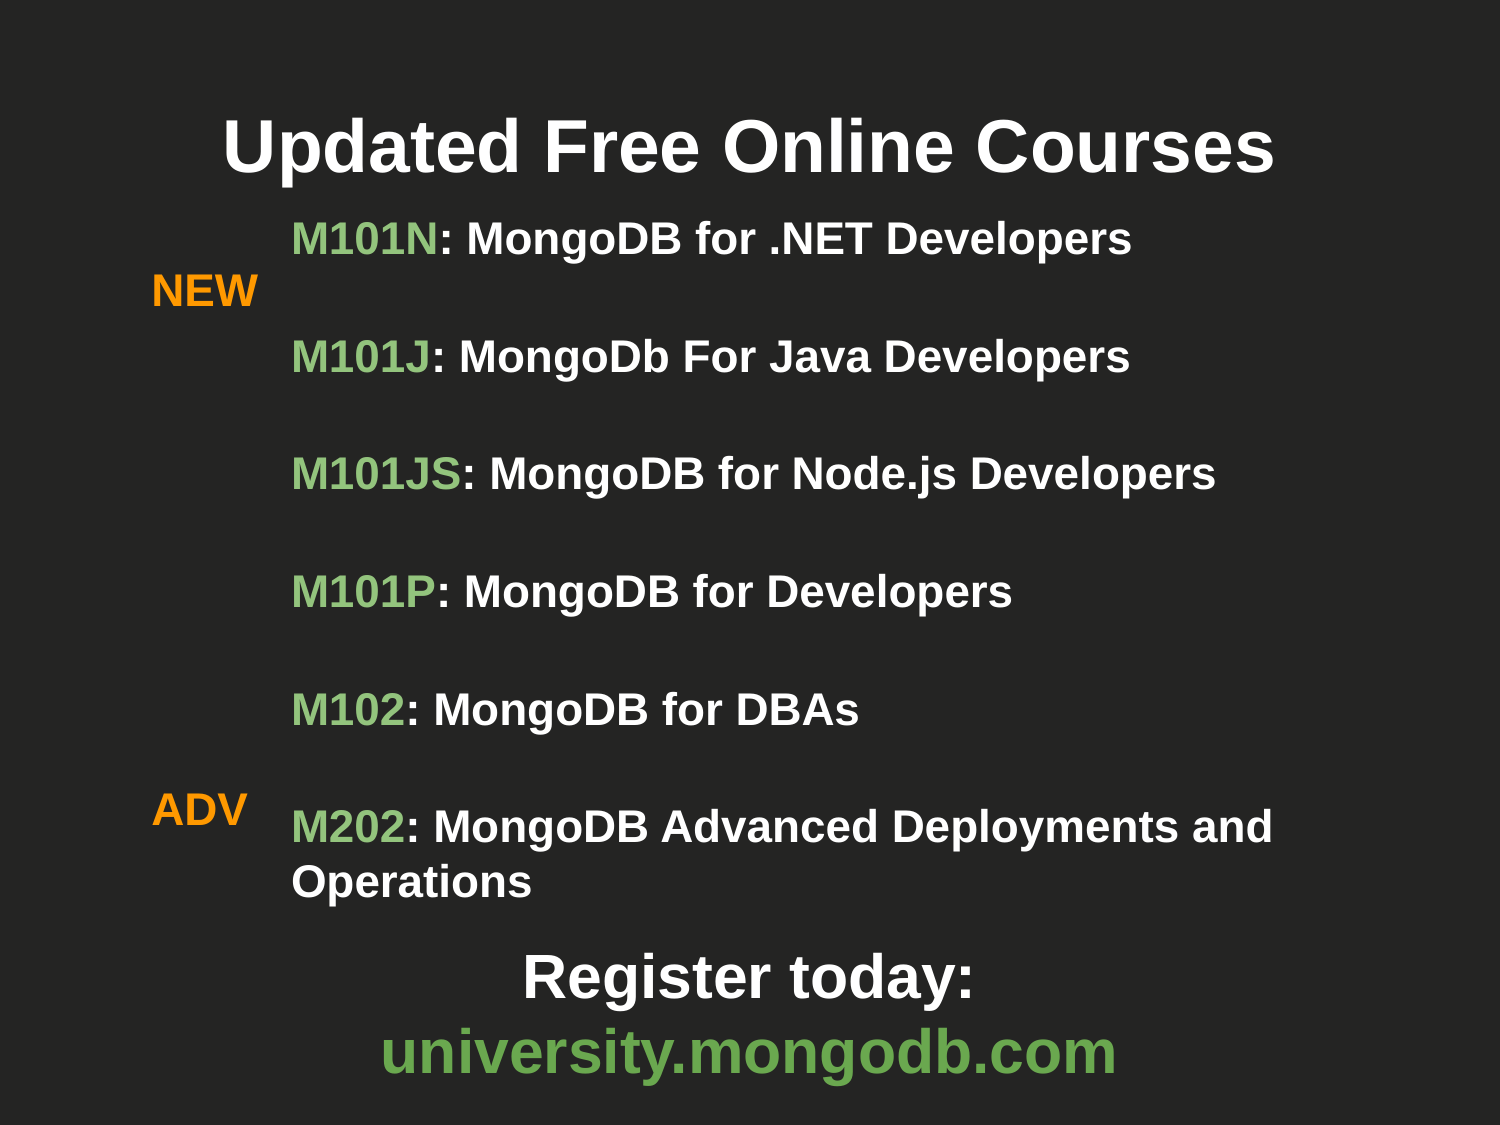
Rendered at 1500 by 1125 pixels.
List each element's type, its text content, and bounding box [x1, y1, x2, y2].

text_box M101N: MongoDB for .NET Developers M101J: MongoDb For Java Developers M101JS: MongoDB for Node.js Developers M101P: MongoDB for Developers M102: MongoDB for DBAs M202: MongoDB Advanced Deployments and Operations [275, 194, 1413, 856]
title Register today: university.mongodb.com [199, 941, 1301, 1081]
title Updated Free Online Courses [112, 21, 1388, 263]
text_box NEW [136, 246, 300, 325]
text_box ADV [136, 764, 300, 844]
